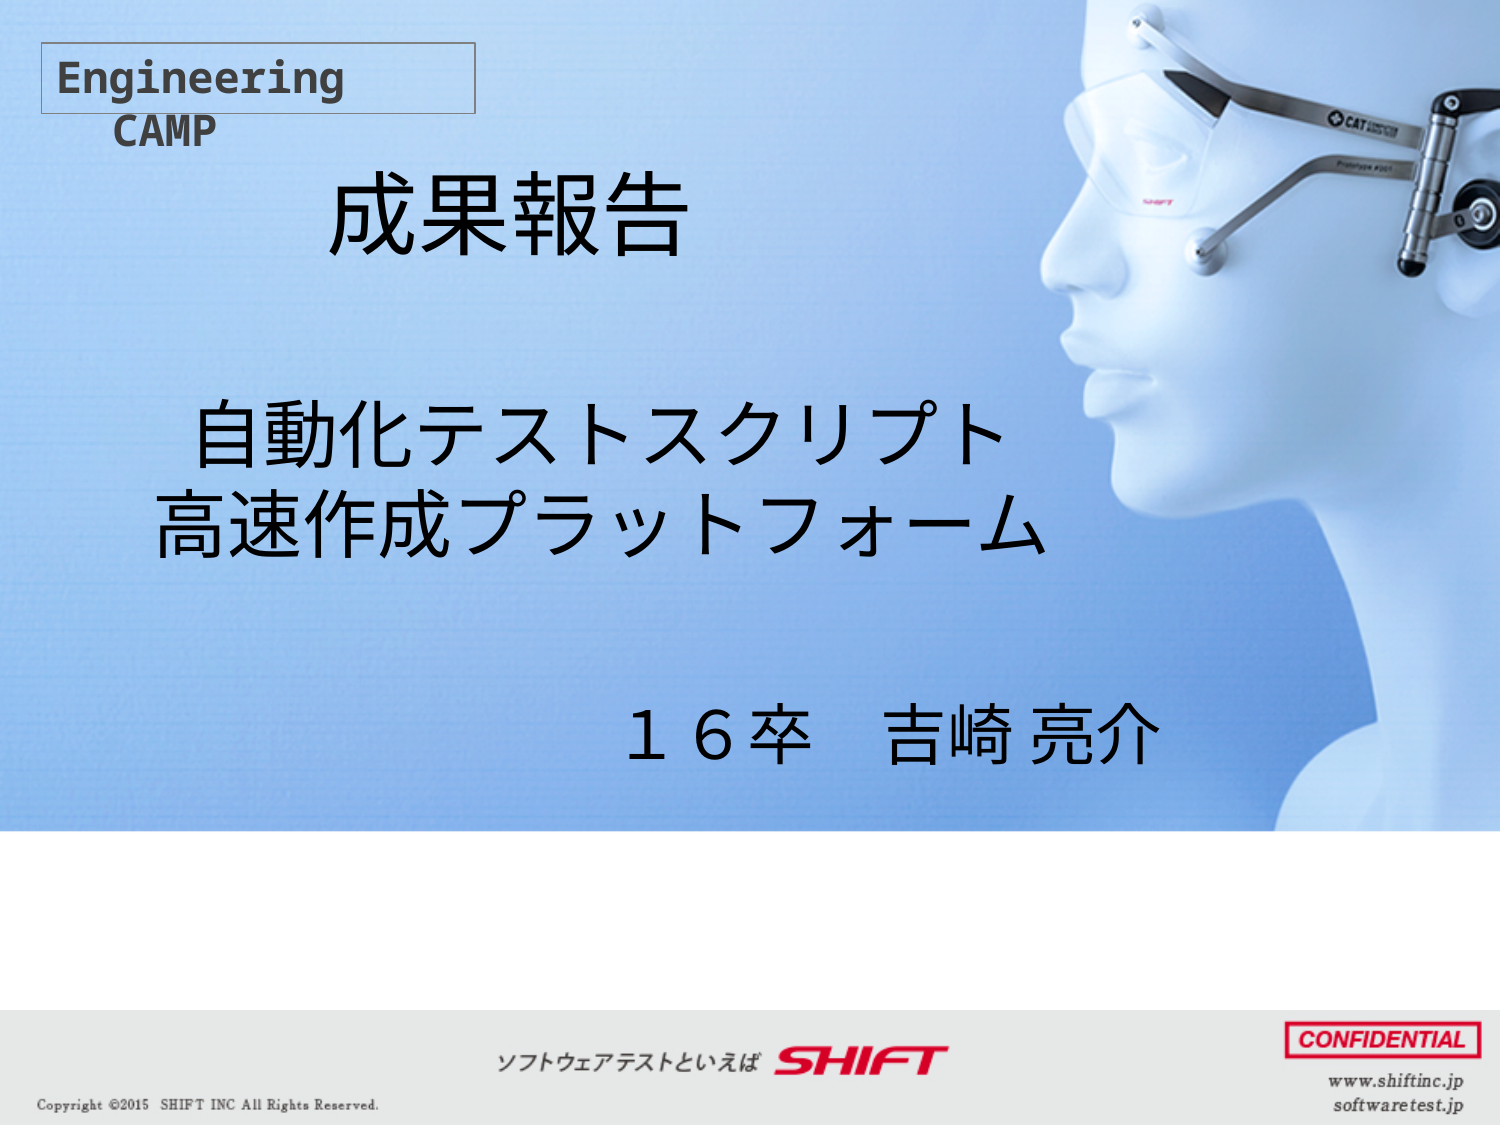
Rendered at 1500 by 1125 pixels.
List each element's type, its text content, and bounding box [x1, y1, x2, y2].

title 成果報告 [41, 99, 980, 284]
text_box 自動化テストスクリプト 高速作成プラットフォーム [38, 284, 1165, 672]
list Engineering CAMP [41, 42, 476, 114]
picture [0, 0, 1500, 1125]
text_box １６卒 吉崎 亮介 [598, 620, 1246, 845]
